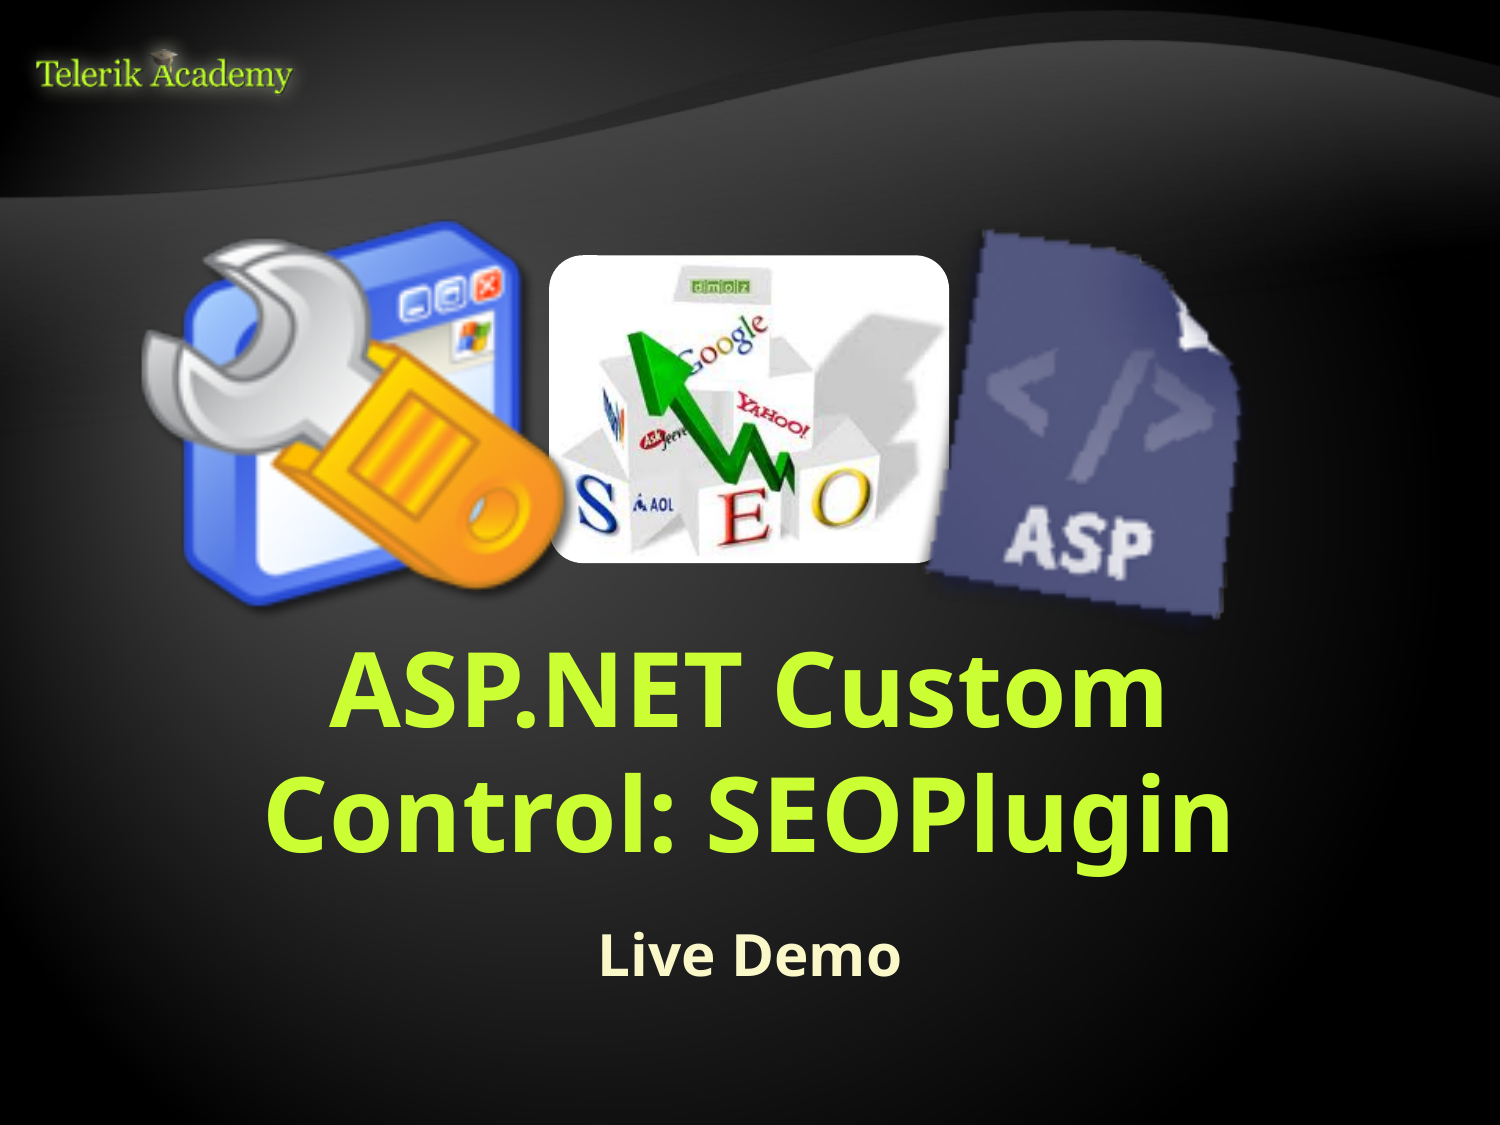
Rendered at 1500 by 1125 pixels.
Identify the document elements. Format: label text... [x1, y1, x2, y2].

title ASP.NET Custom Control: SEOPlugin [99, 609, 1400, 888]
picture [0, 0, 1500, 1125]
subtitle Live Demo [99, 906, 1400, 1000]
